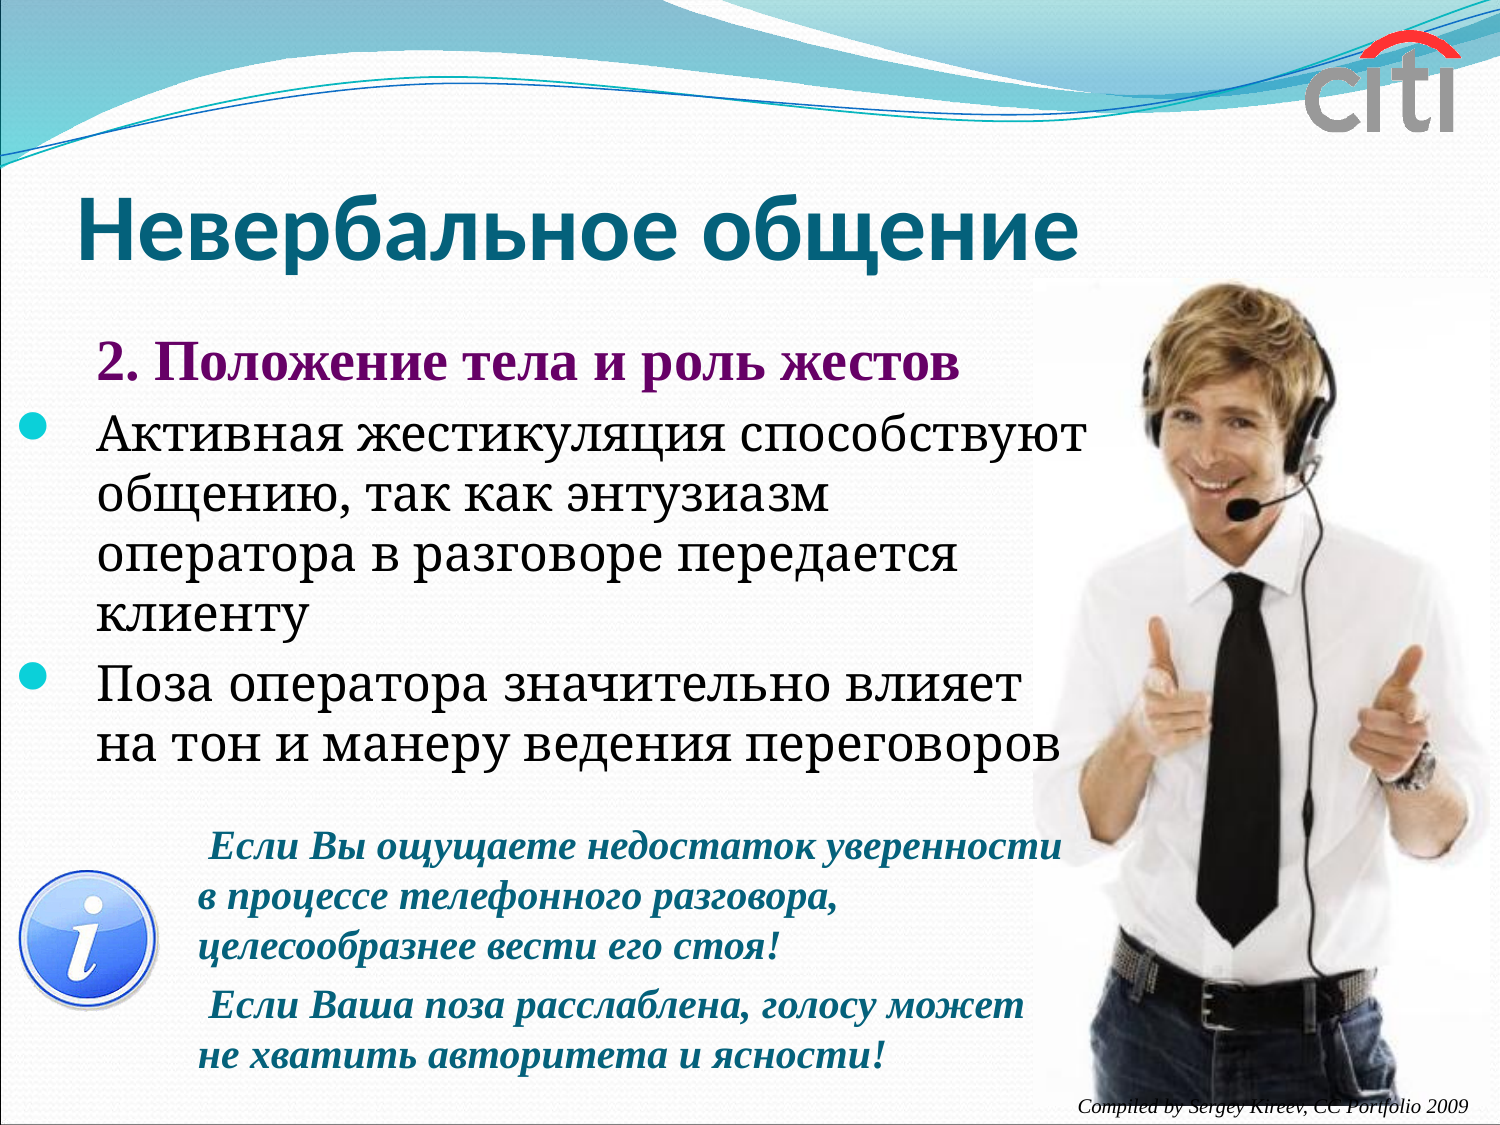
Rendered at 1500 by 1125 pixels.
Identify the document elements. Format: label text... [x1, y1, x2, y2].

picture [0, 811, 1062, 1125]
picture [168, 78, 583, 117]
table_header Прием [1062, 1084, 1495, 1119]
list 2. Положение тела и роль жестов Активная жестикуляция способствуют общению, так как энтузиазм оператора в разговоре передается клиенту Поза оператора значительно влияет на тон и манеру ведения переговоров [0, 314, 1026, 811]
title Невербальное общение [76, 148, 1427, 280]
picture [24, 146, 53, 156]
picture [839, 101, 1179, 120]
text_box Compiled by Sergey Kireev, CC Portfolio 2009 [1062, 1084, 1500, 1125]
text_box Если Вы ощущаете недостаток уверенности в процессе телефонного разговора, целесообразнее вести его стоя! Если Ваша поза расслаблена, голосу может не хватить авторитета и ясности! [183, 810, 1026, 1084]
picture [0, 0, 1500, 1106]
